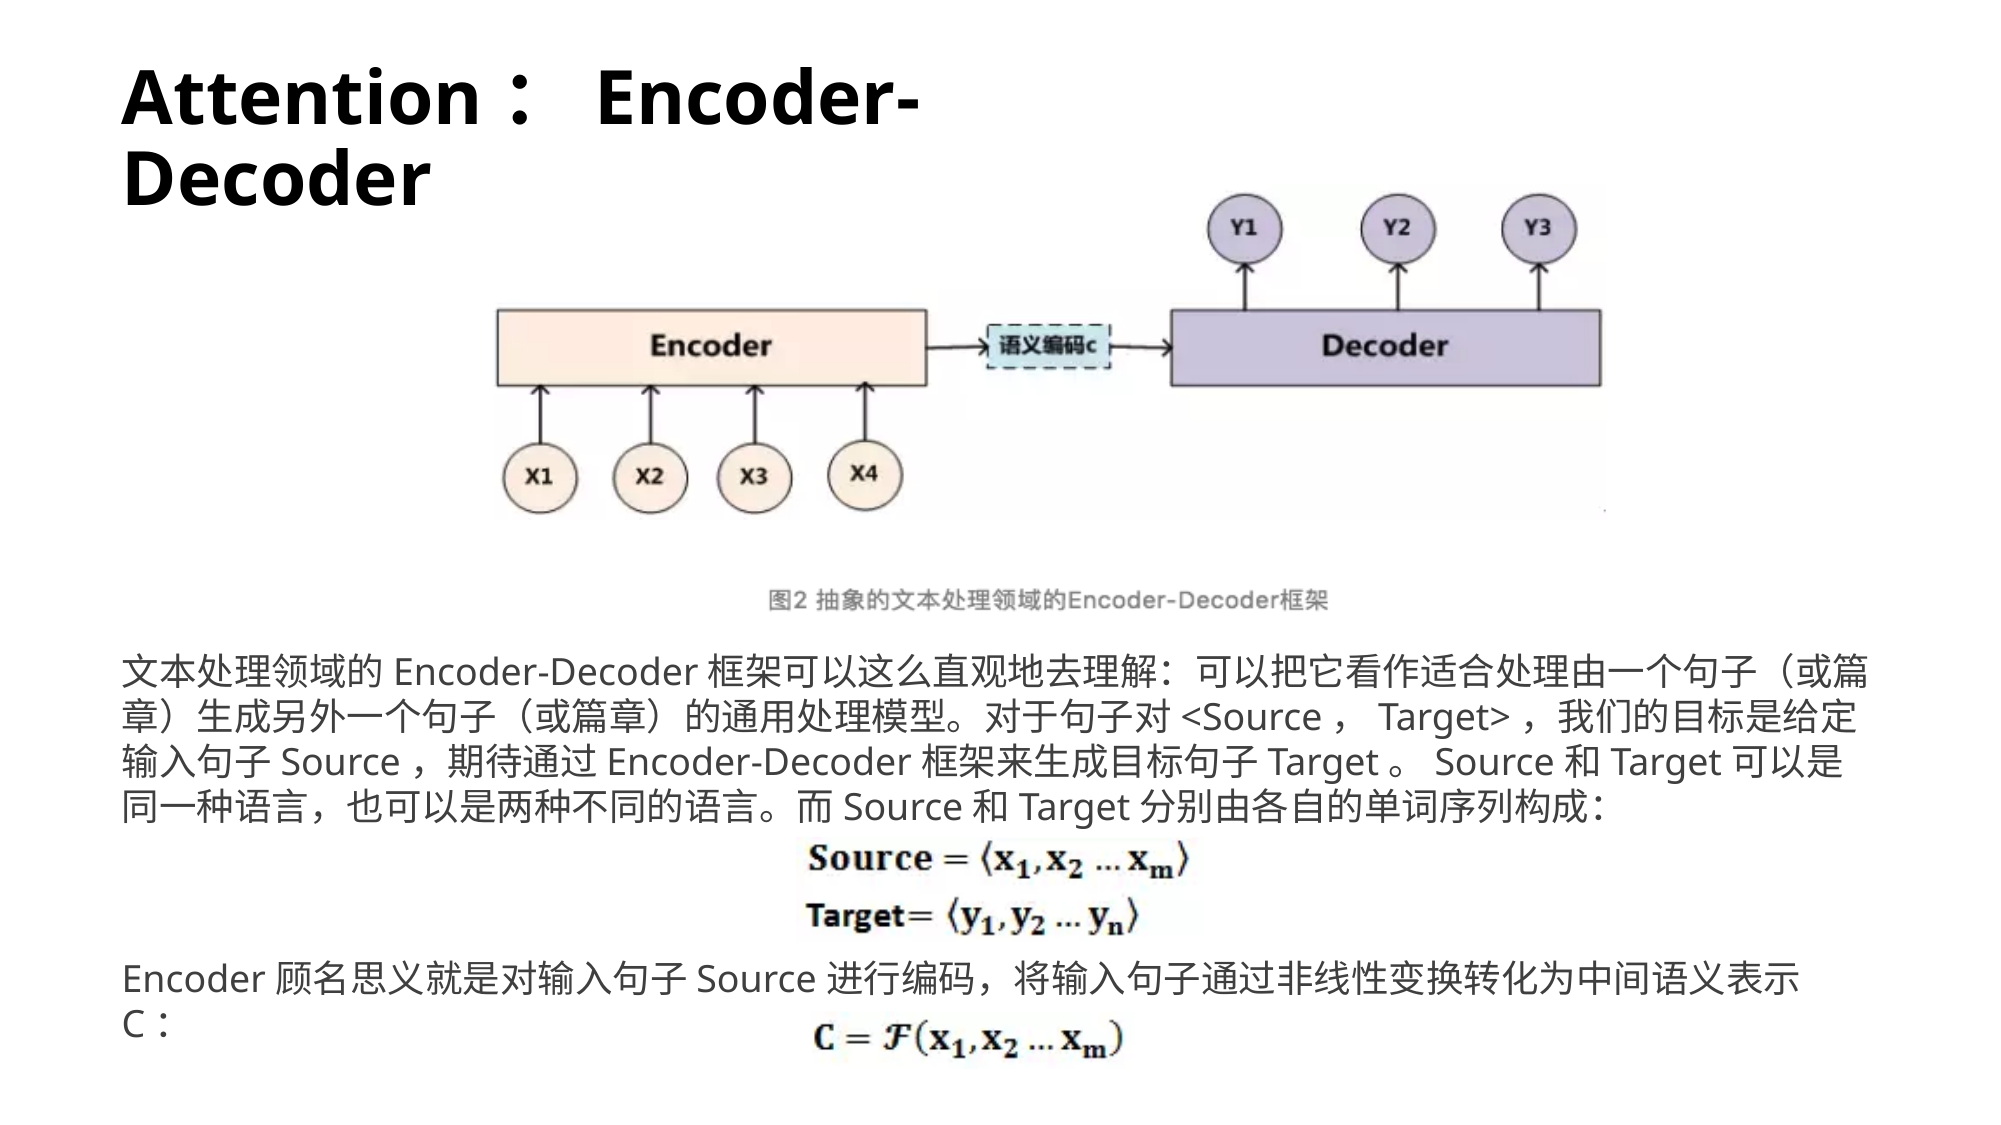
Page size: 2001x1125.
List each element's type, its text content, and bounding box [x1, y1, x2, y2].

text_box Attention：Encoder-Decoder [106, 83, 1050, 199]
picture [487, 183, 1613, 625]
picture [796, 837, 1204, 948]
picture [811, 1008, 1135, 1069]
text_box 文本处理领域的Encoder-Decoder框架可以这么直观地去理解：可以把它看作适合处理由一个句子（或篇章）生成另外一个句子（或篇章）的通用处理模型。对于句子对<Source，Target>，我们的目标是给定输入句子Source，期待通过Encoder-Decoder框架来生成目标句子Target。Source和Target可以是同一种语言，也可以是两种不同的语言。而Source和Target分别由各自的单词序列构成： [106, 640, 1894, 836]
text_box Encoder顾名思义就是对输入句子Source进行编码，将输入句子通过非线性变换转化为中间语义表示C： [106, 948, 1839, 1053]
